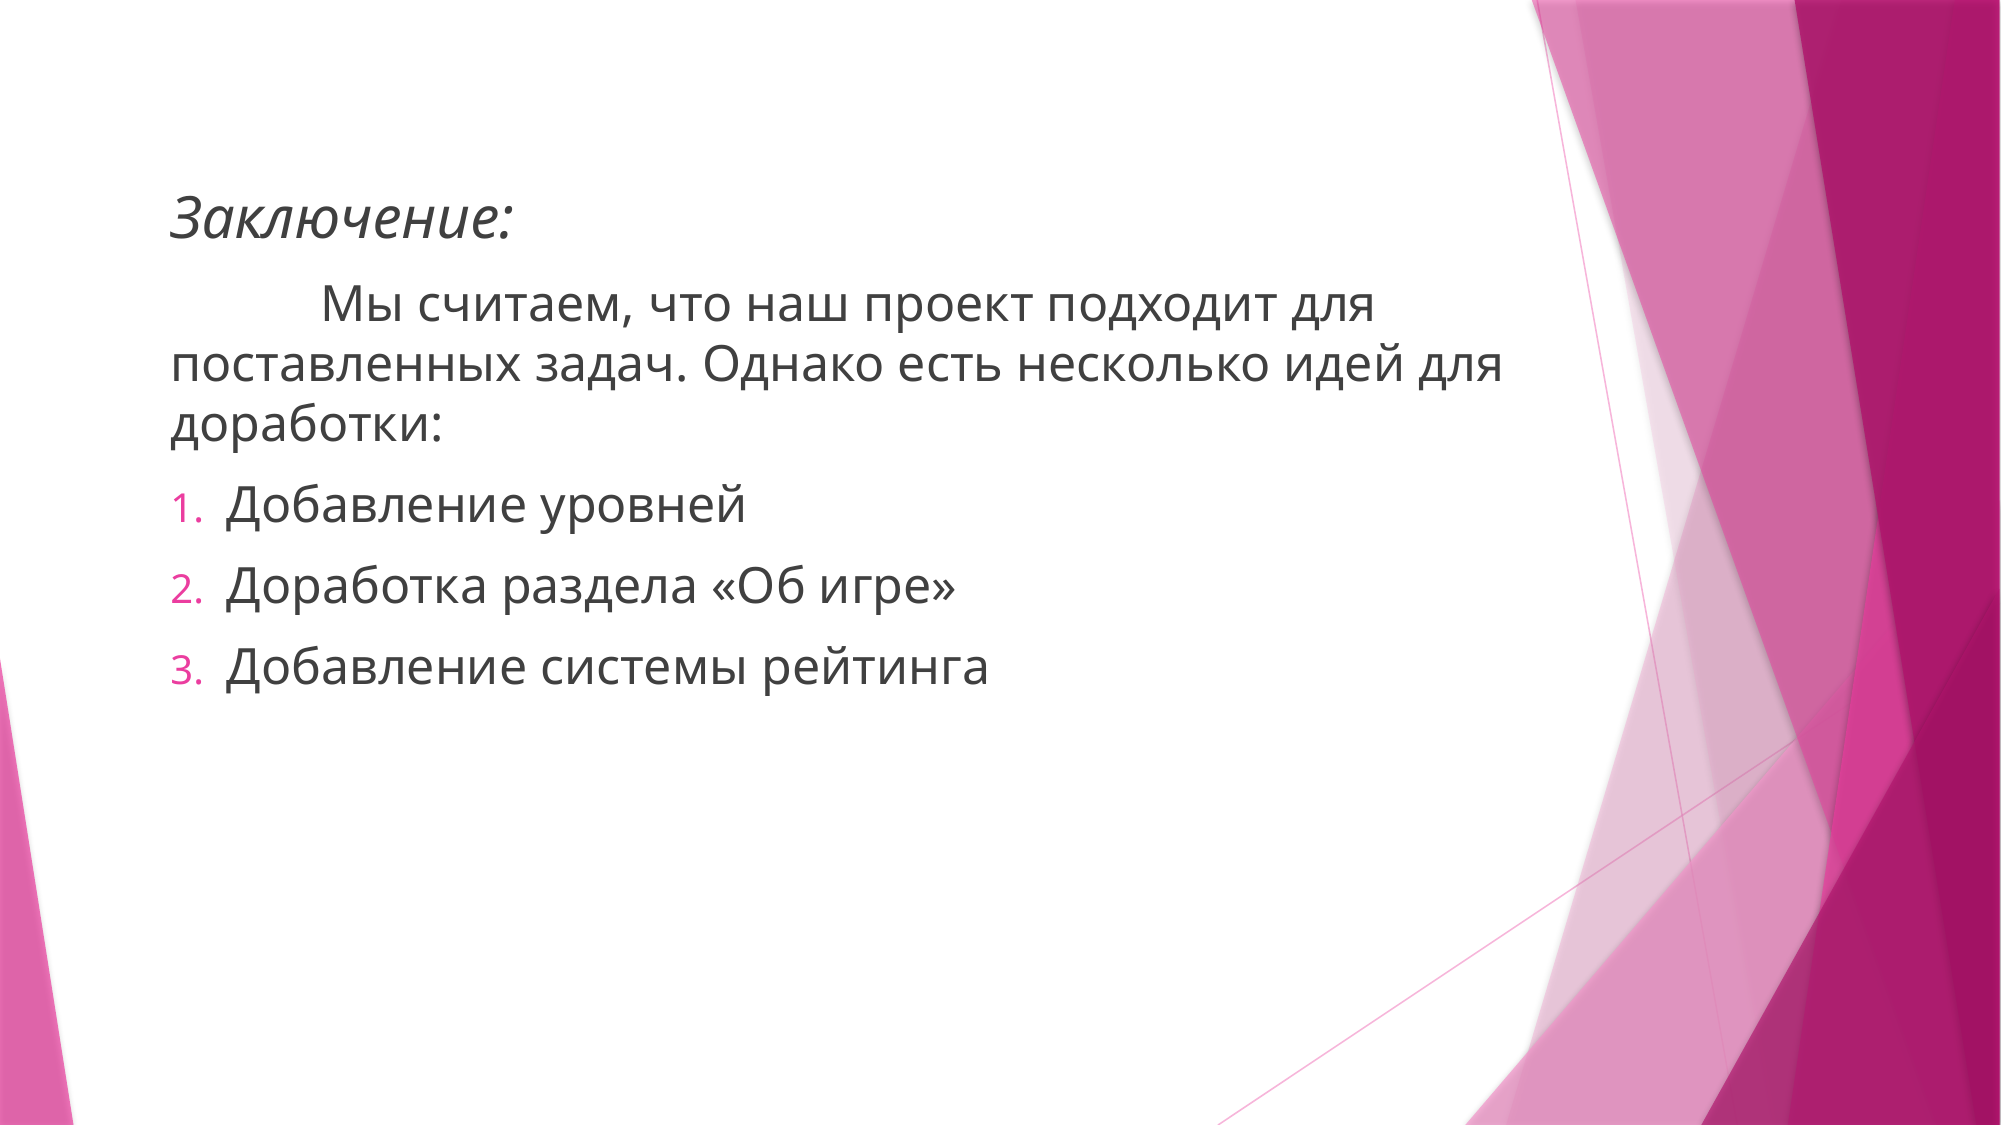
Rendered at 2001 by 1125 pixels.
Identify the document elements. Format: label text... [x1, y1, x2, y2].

list Заключение: Мы считаем, что наш проект подходит для поставленных задач. Однако есть несколько идей для доработки: Добавление уровней Доработка раздела «Об игре» Добавление системы рейтинга [155, 173, 1533, 892]
